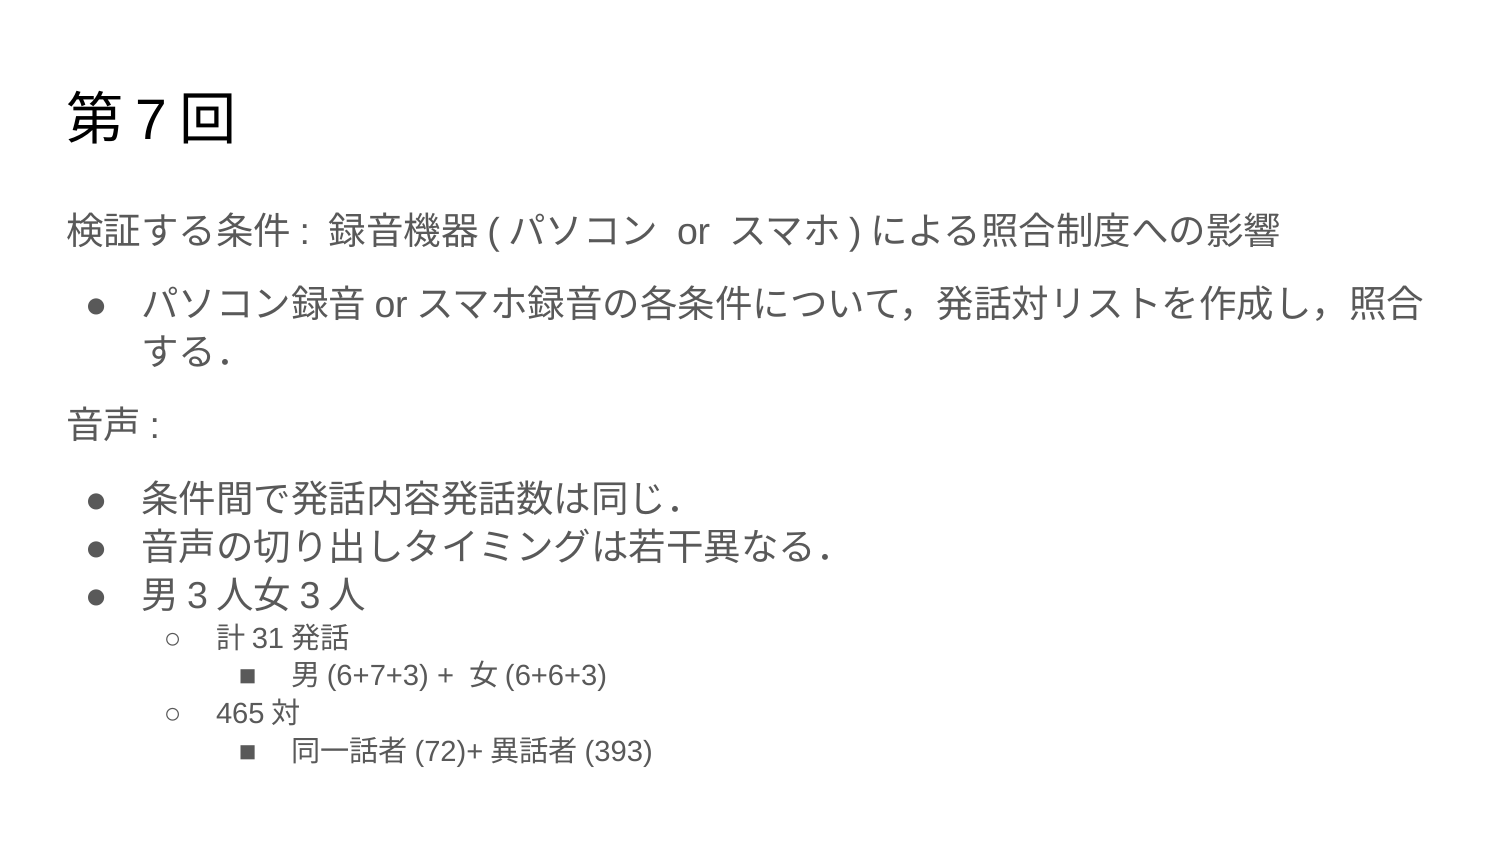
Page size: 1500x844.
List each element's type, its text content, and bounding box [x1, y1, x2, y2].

title 第7回 [51, 72, 1449, 167]
list 検証する条件: 録音機器(パソコン or スマホ)による照合制度への影響 パソコン録音orスマホ録音の各条件について，発話対リストを作成し，照合する． 音声: 条件間で発話内容発話数は同じ． 音声の切り出しタイミングは若干異なる． 男3人女3人 計31発話 男(6+7+3) + 女(6+6+3) 465対 同一話者(72)+異話者(393) [51, 189, 1449, 844]
